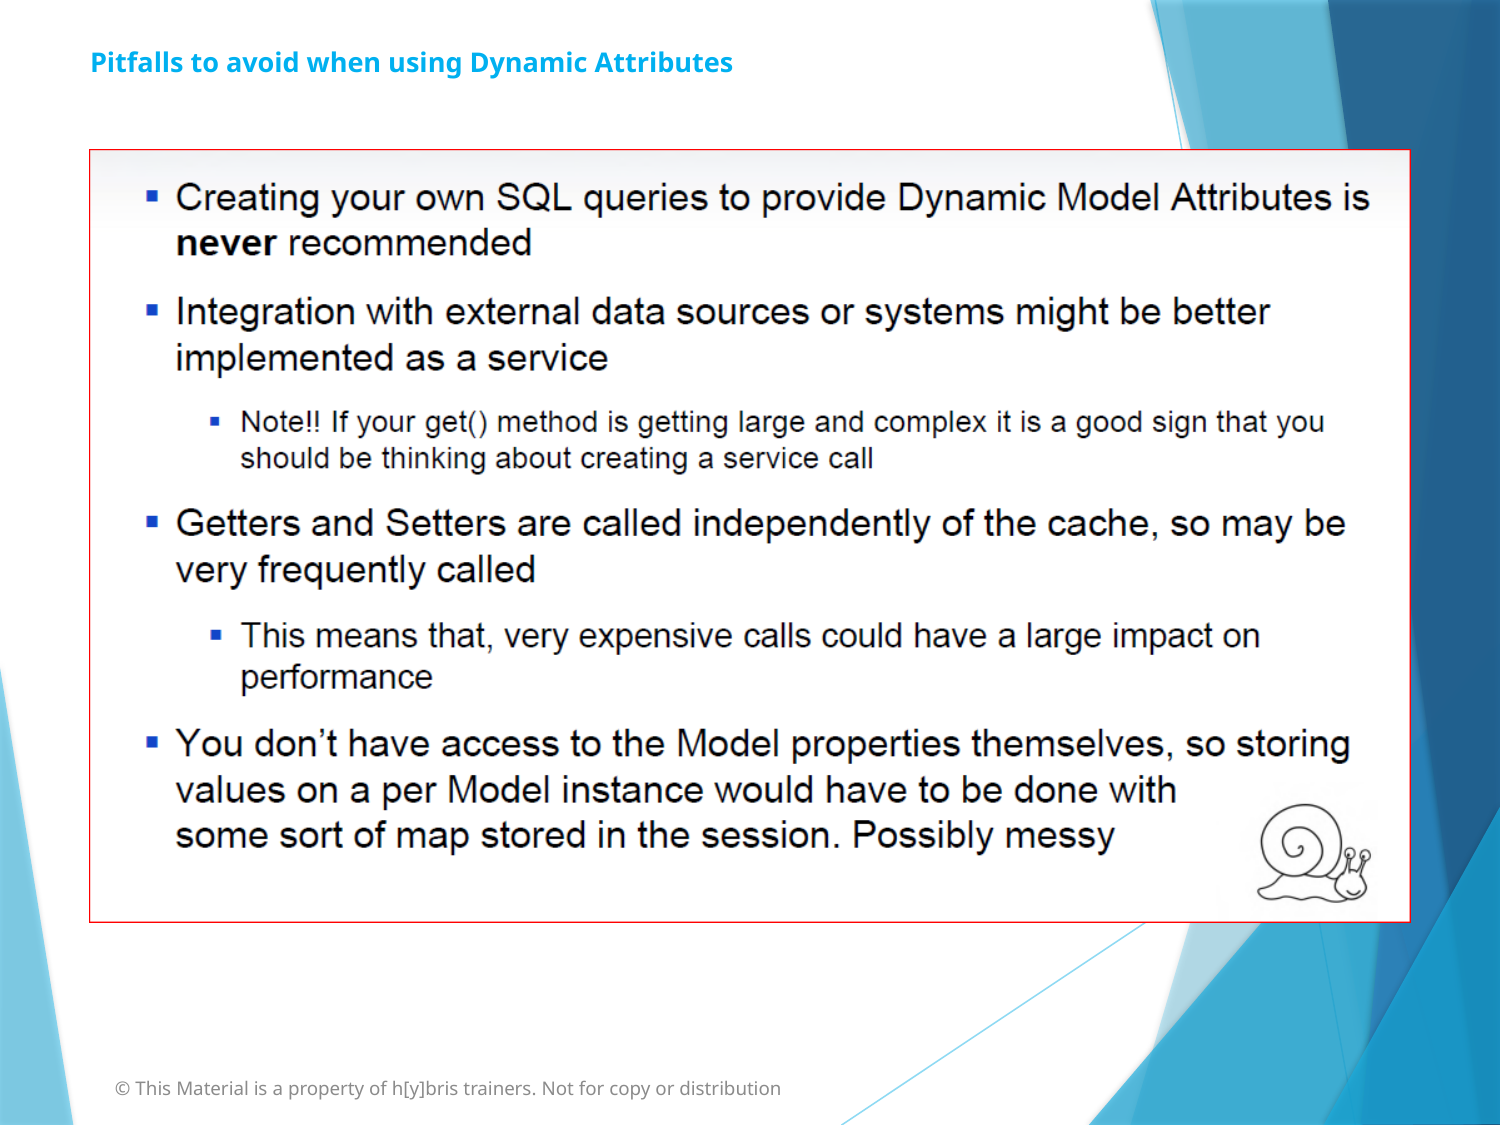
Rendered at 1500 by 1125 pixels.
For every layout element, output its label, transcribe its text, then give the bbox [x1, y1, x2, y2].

footer © This Material is a property of h[y]bris trainers. Not for copy or distribution [99, 1057, 859, 1118]
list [88, 149, 1412, 923]
title Pitfalls to avoid when using Dynamic Attributes [75, 37, 1425, 163]
